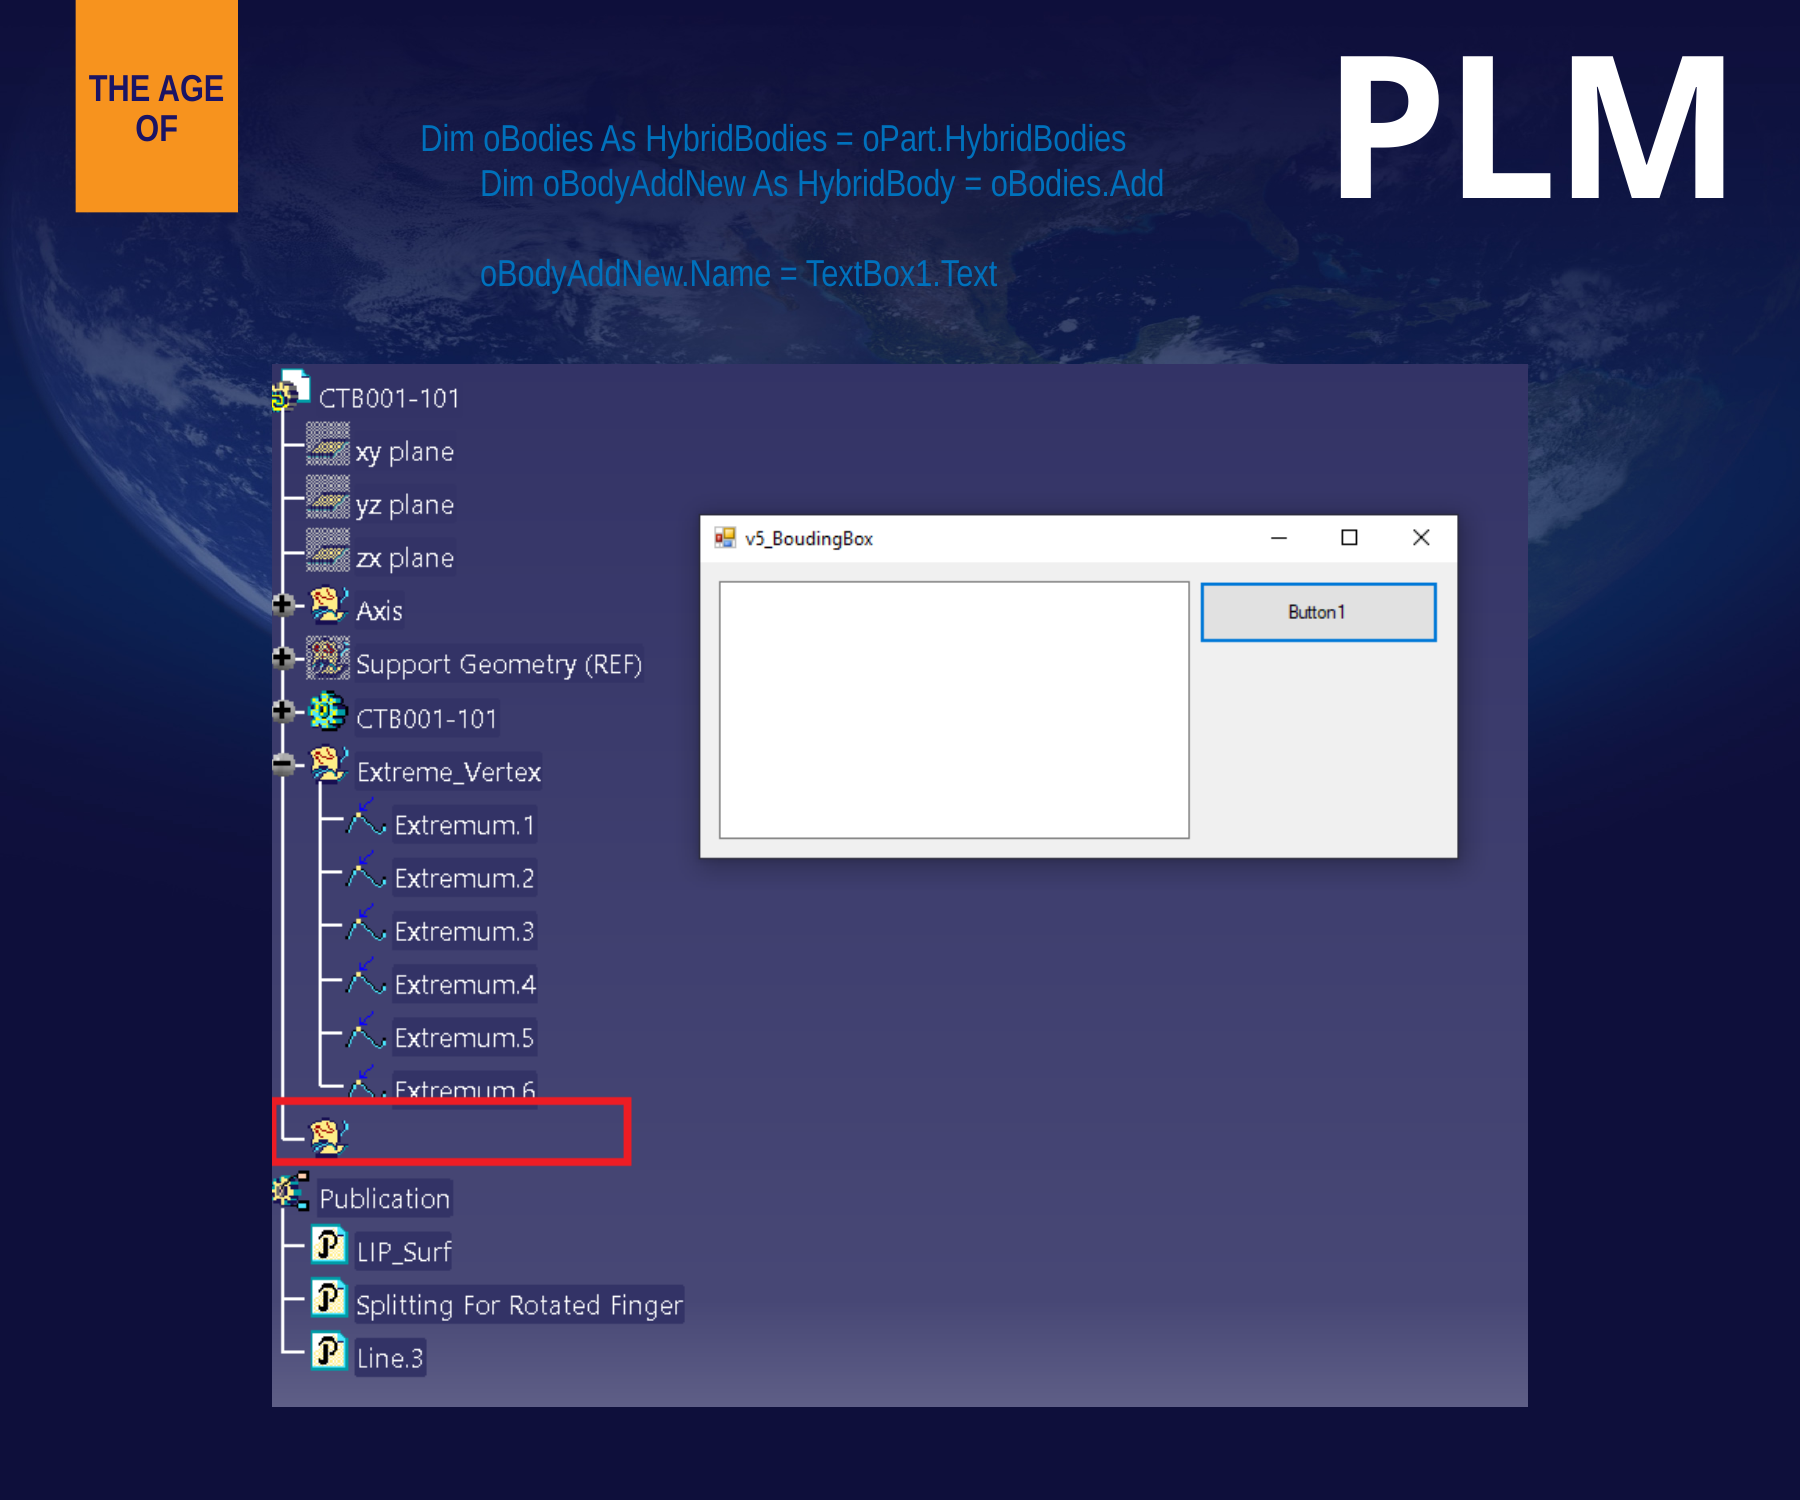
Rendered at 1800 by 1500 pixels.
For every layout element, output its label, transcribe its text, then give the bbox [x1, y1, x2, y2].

text_box Dim oBodies As HybridBodies = oPart.HybridBodies Dim oBodyAddNew As HybridBody = oBodies.Add oBodyAddNew.Name = TextBox1.Text [397, 106, 1180, 301]
list THE AGE OF [75, 0, 238, 213]
picture [0, 0, 1800, 1500]
title PLM [771, 49, 1742, 220]
